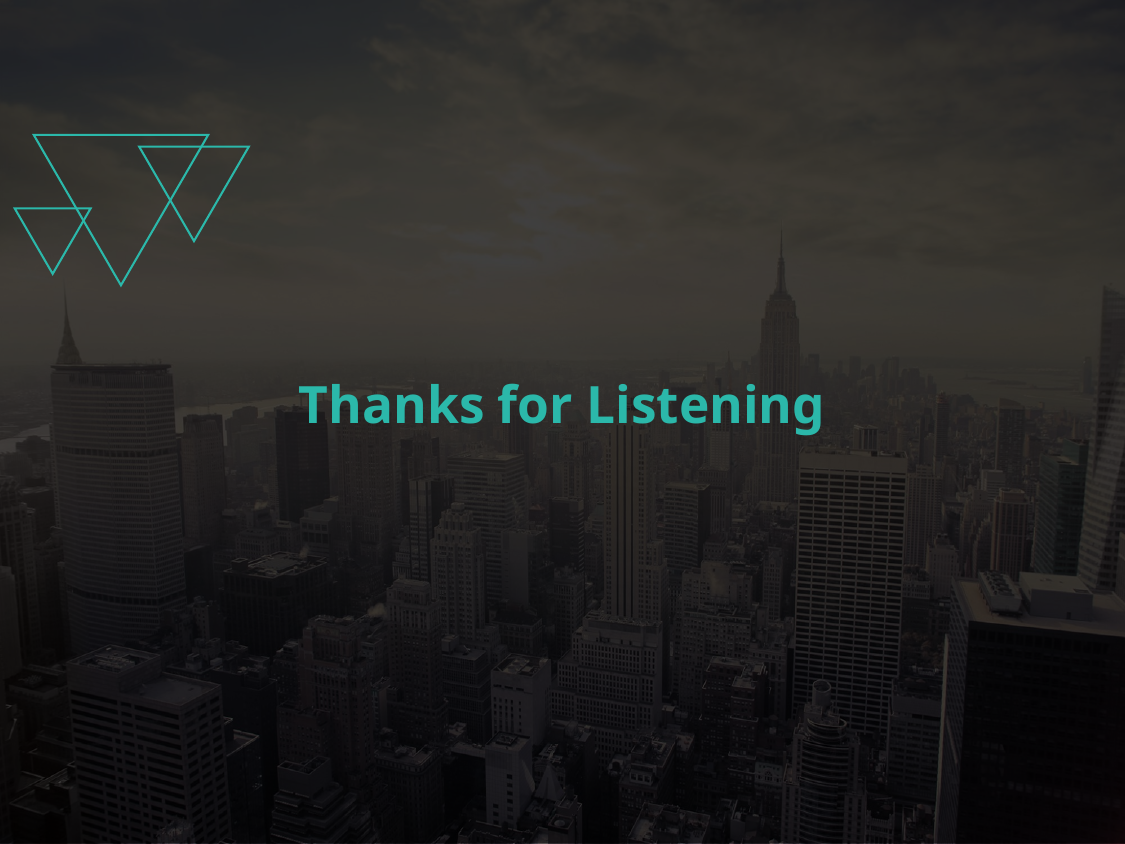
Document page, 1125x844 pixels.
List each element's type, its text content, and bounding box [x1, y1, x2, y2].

text_box [33, 134, 209, 286]
picture [0, 0, 1125, 844]
text_box Thanks for Listening [95, 367, 1030, 438]
text_box [139, 146, 249, 242]
text_box [14, 208, 91, 274]
